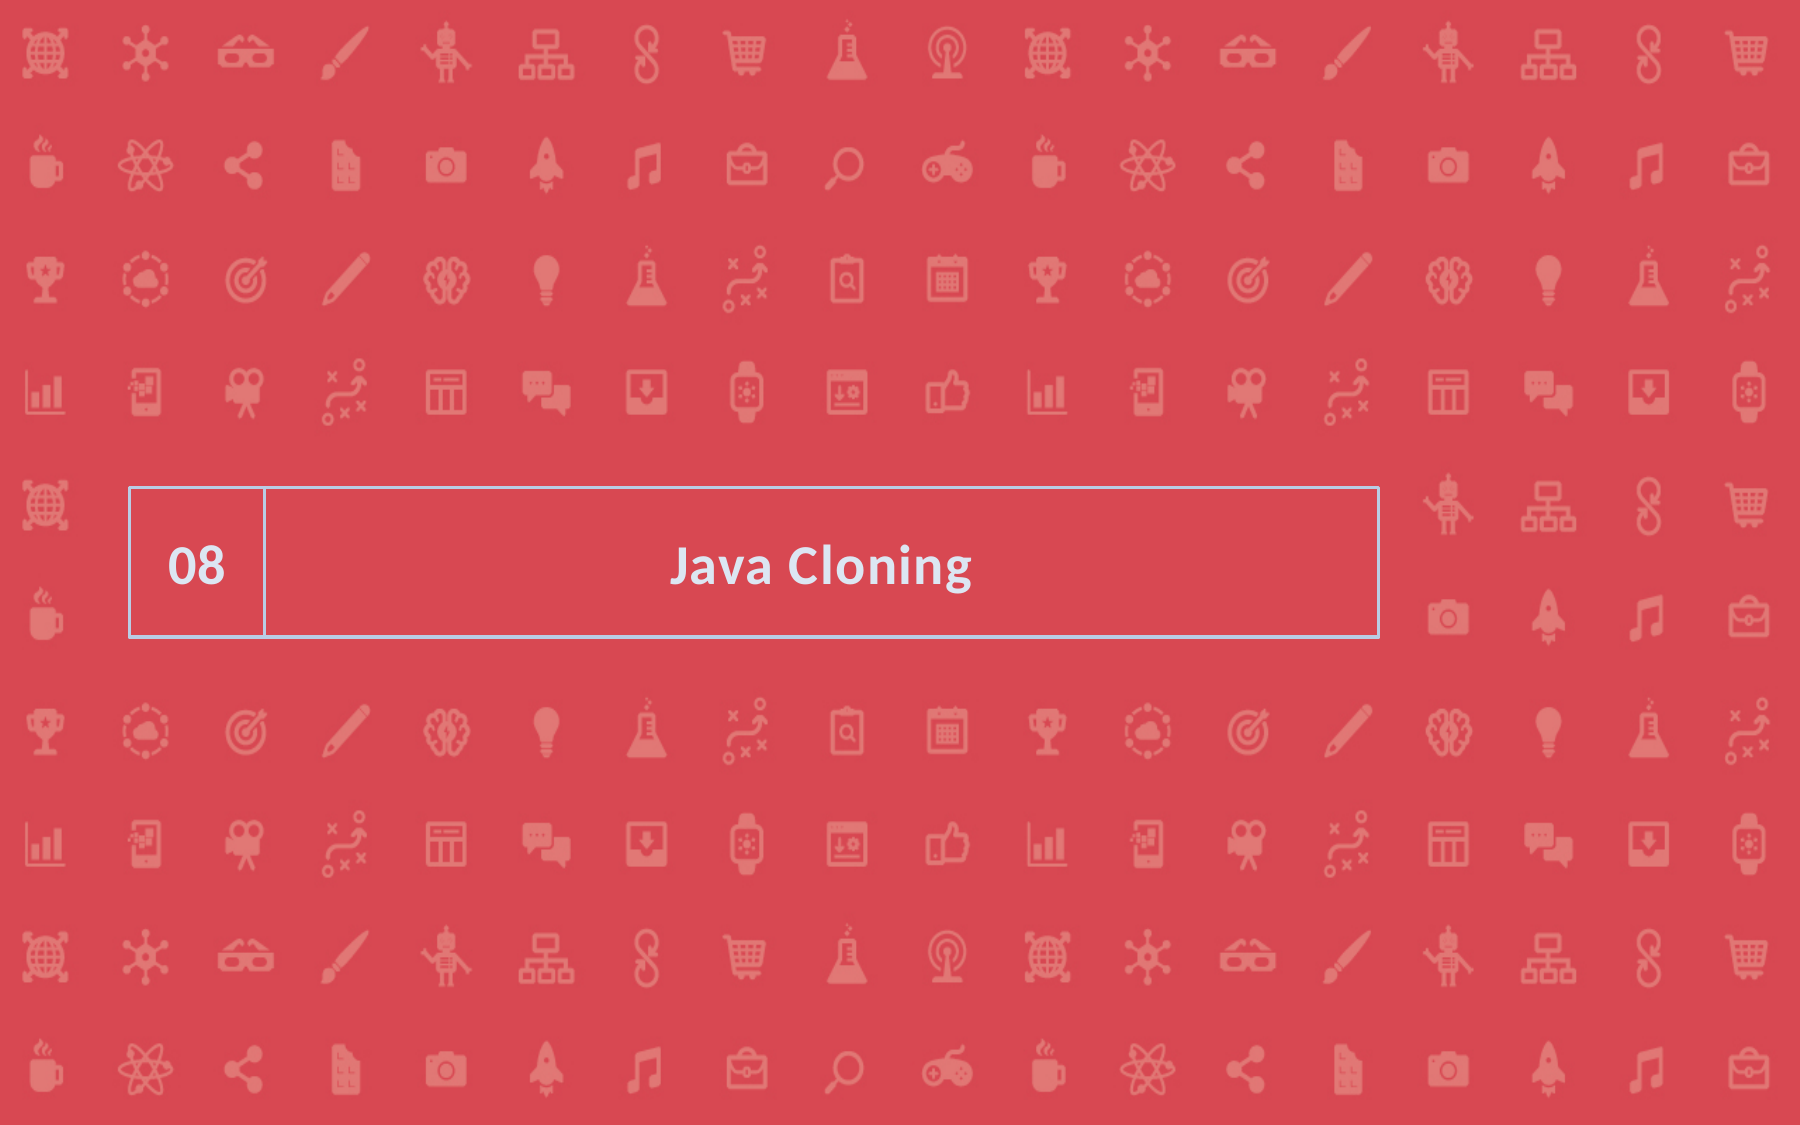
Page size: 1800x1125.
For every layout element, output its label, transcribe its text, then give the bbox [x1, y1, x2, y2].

picture [0, 0, 1800, 1125]
list 08 [128, 486, 263, 639]
title Java Cloning [263, 486, 1380, 639]
